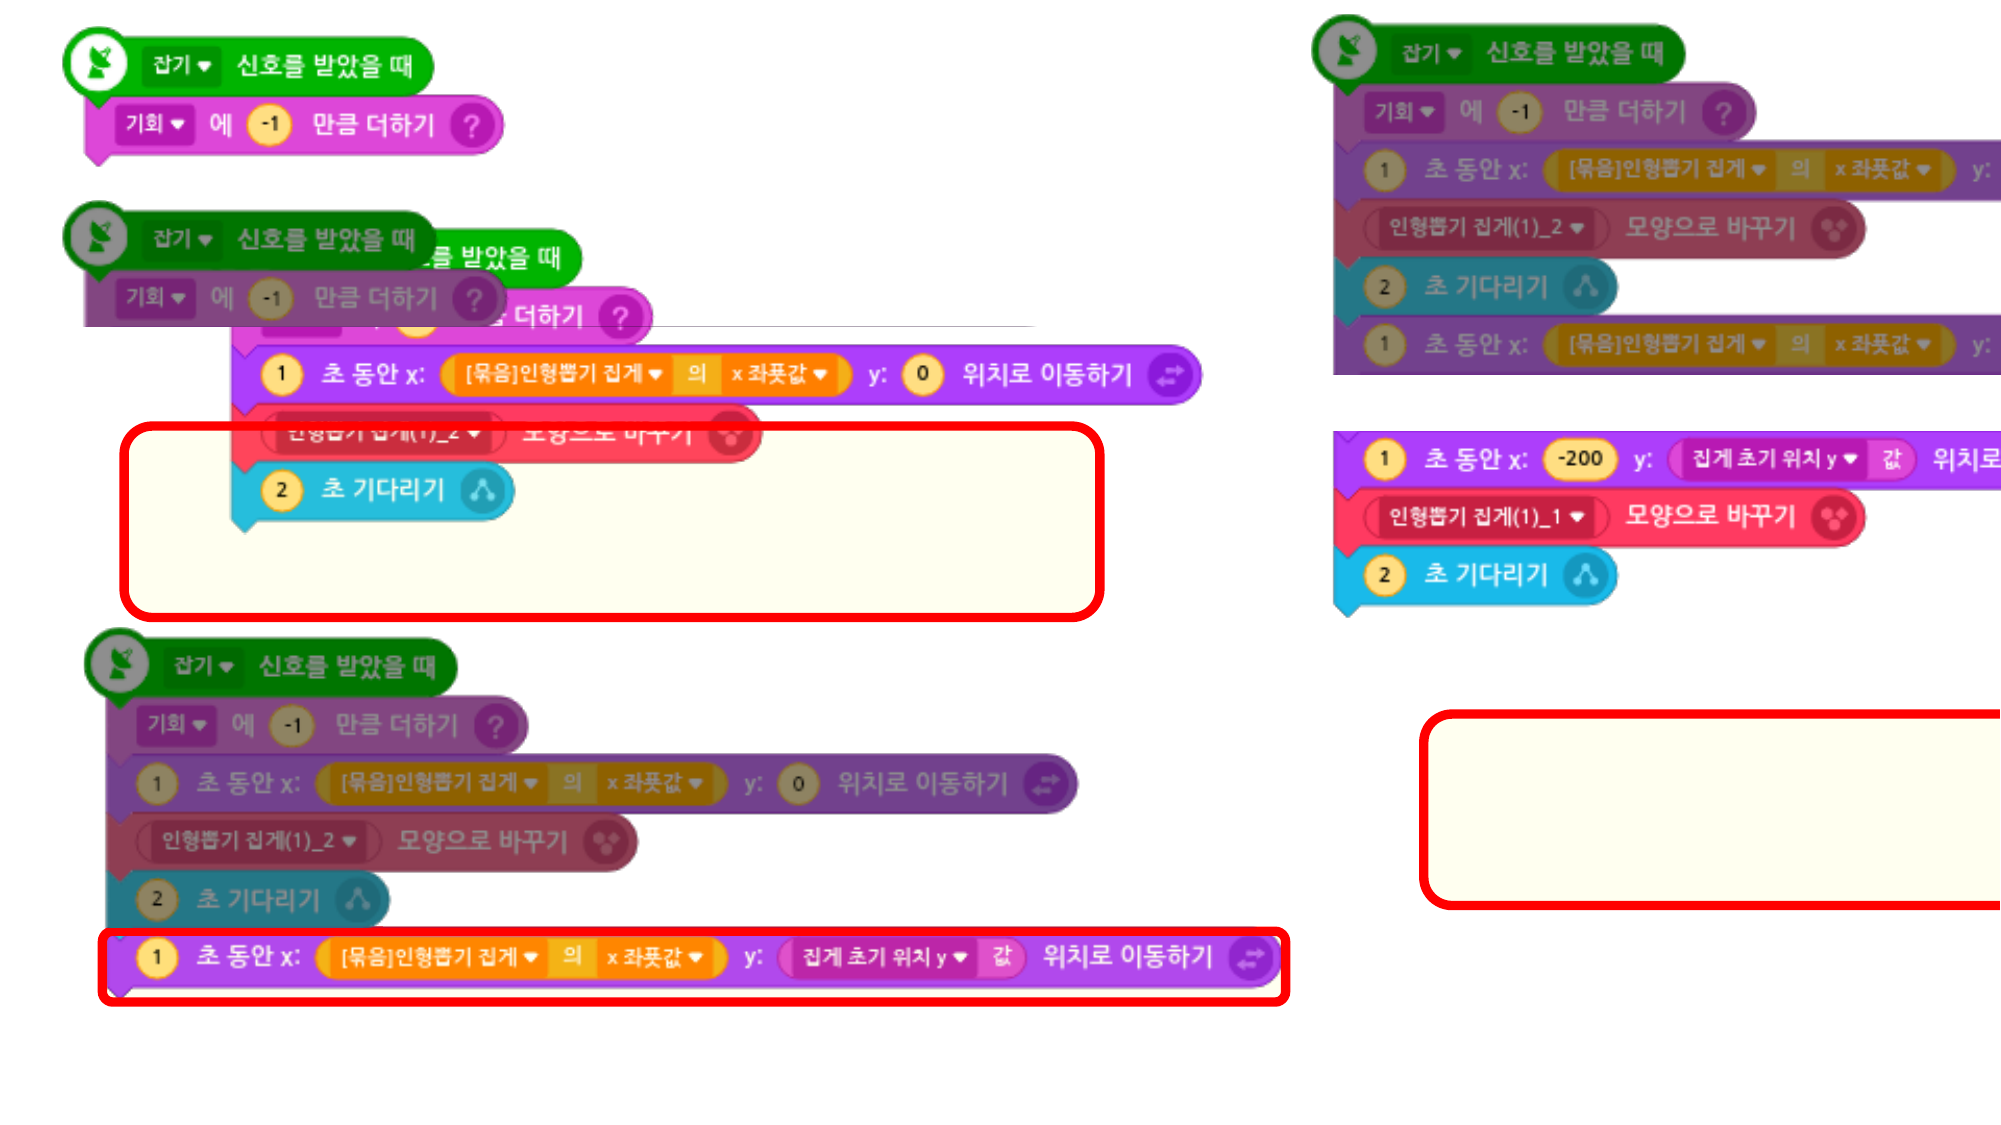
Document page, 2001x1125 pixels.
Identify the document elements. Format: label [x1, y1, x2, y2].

list [61, 26, 508, 170]
picture [1310, 431, 2001, 621]
picture [60, 199, 1206, 536]
picture [83, 930, 1287, 1003]
text_box [122, 424, 1102, 620]
picture [83, 626, 1287, 929]
text_box [1422, 712, 2000, 908]
picture [1310, 13, 2001, 375]
